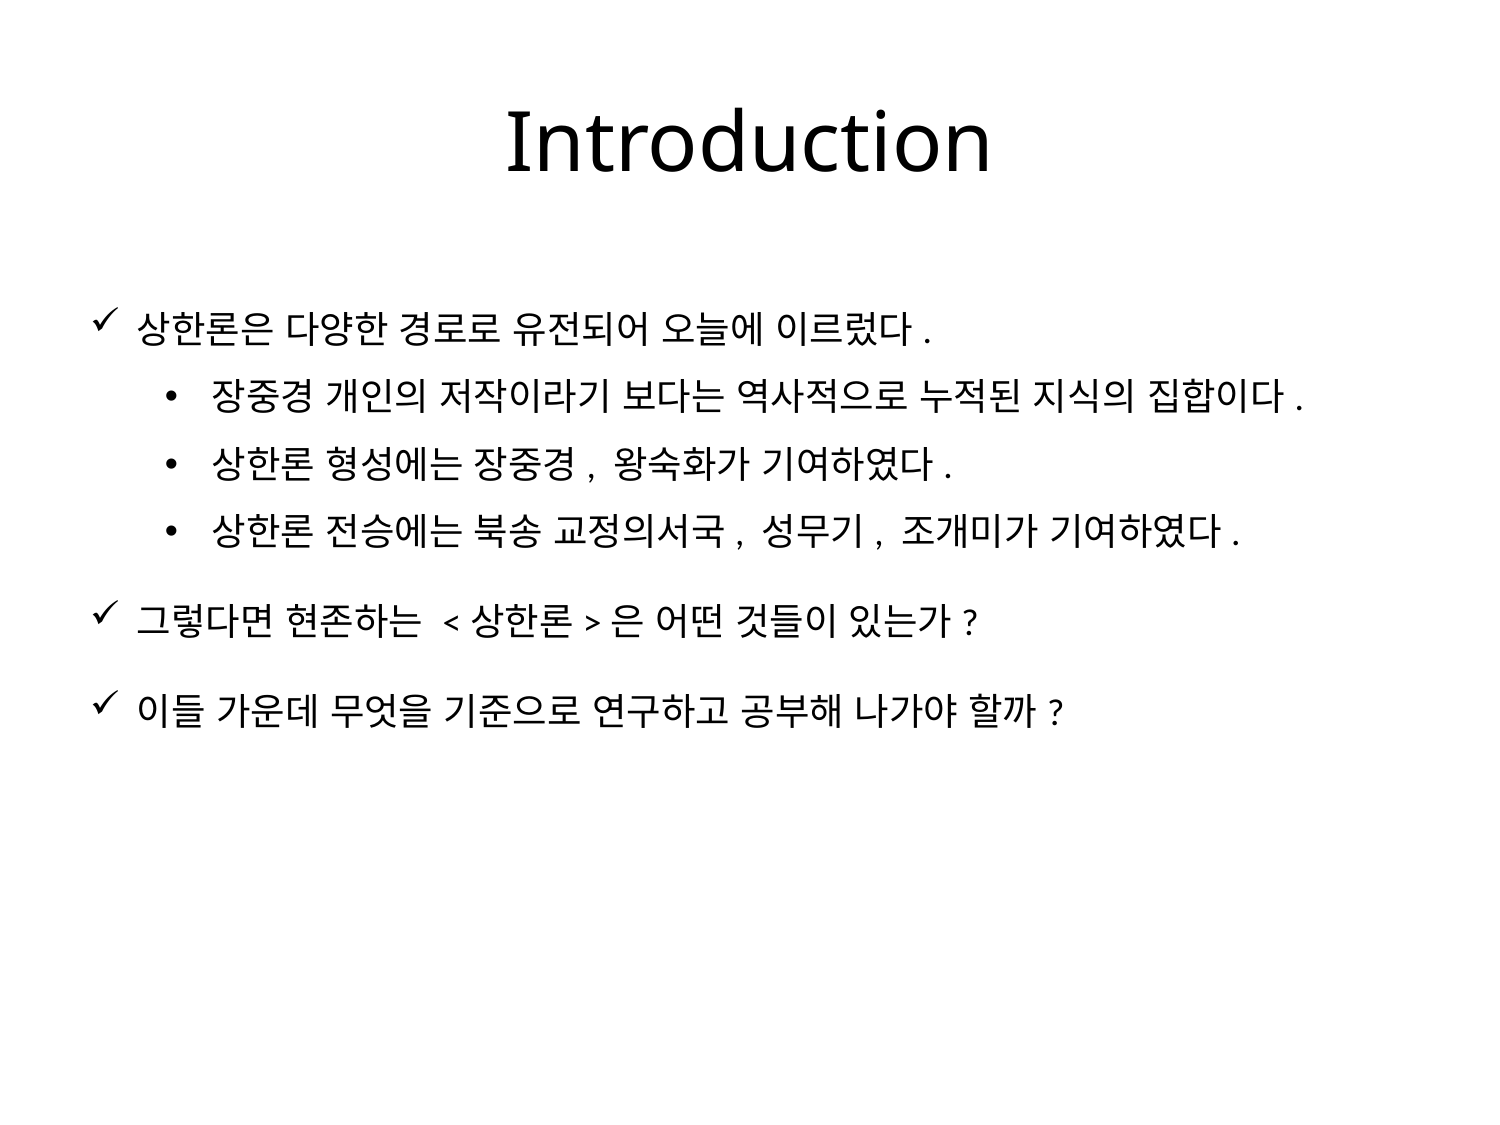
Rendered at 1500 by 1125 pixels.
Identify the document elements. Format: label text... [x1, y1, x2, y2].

text_box 상한론은 다양한 경로로 유전되어 오늘에 이르렀다. 장중경 개인의 저작이라기 보다는 역사적으로 누적된 지식의 집합이다. 상한론 형성에는 장중경, 왕숙화가 기여하였다. 상한론 전승에는 북송 교정의서국, 성무기, 조개미가 기여하였다. 그렇다면 현존하는 <상한론>은 어떤 것들이 있는가? 이들 가운데 무엇을 기준으로 연구하고 공부해 나가야 할까? [74, 275, 1425, 1052]
text_box Introduction [0, 81, 1500, 196]
